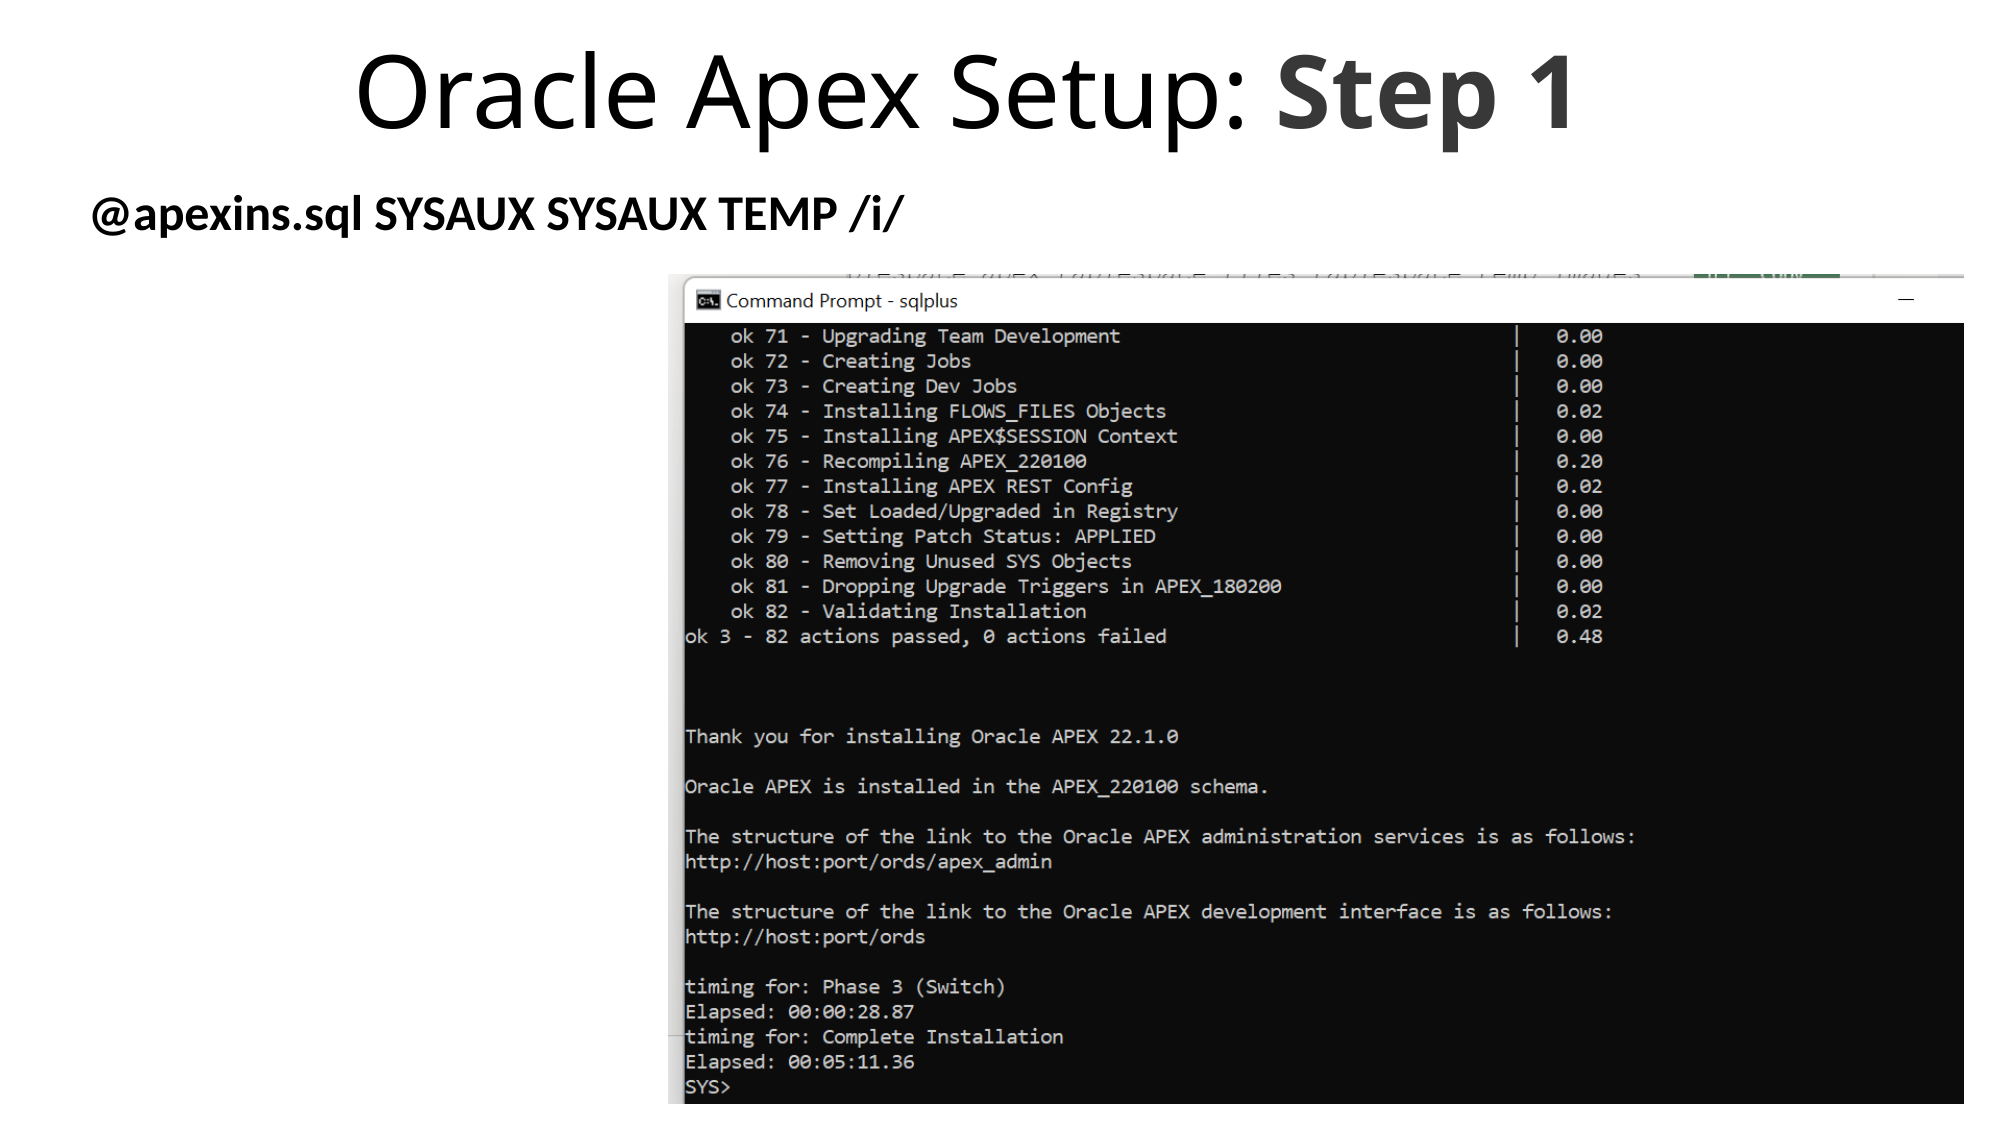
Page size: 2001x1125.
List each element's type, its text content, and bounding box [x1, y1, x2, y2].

picture [668, 274, 1964, 1104]
title Oracle Apex Setup: Step 1 [218, 31, 1719, 158]
subtitle @apexins.sql SYSAUX SYSAUX TEMP /i/ [0, 179, 1247, 452]
